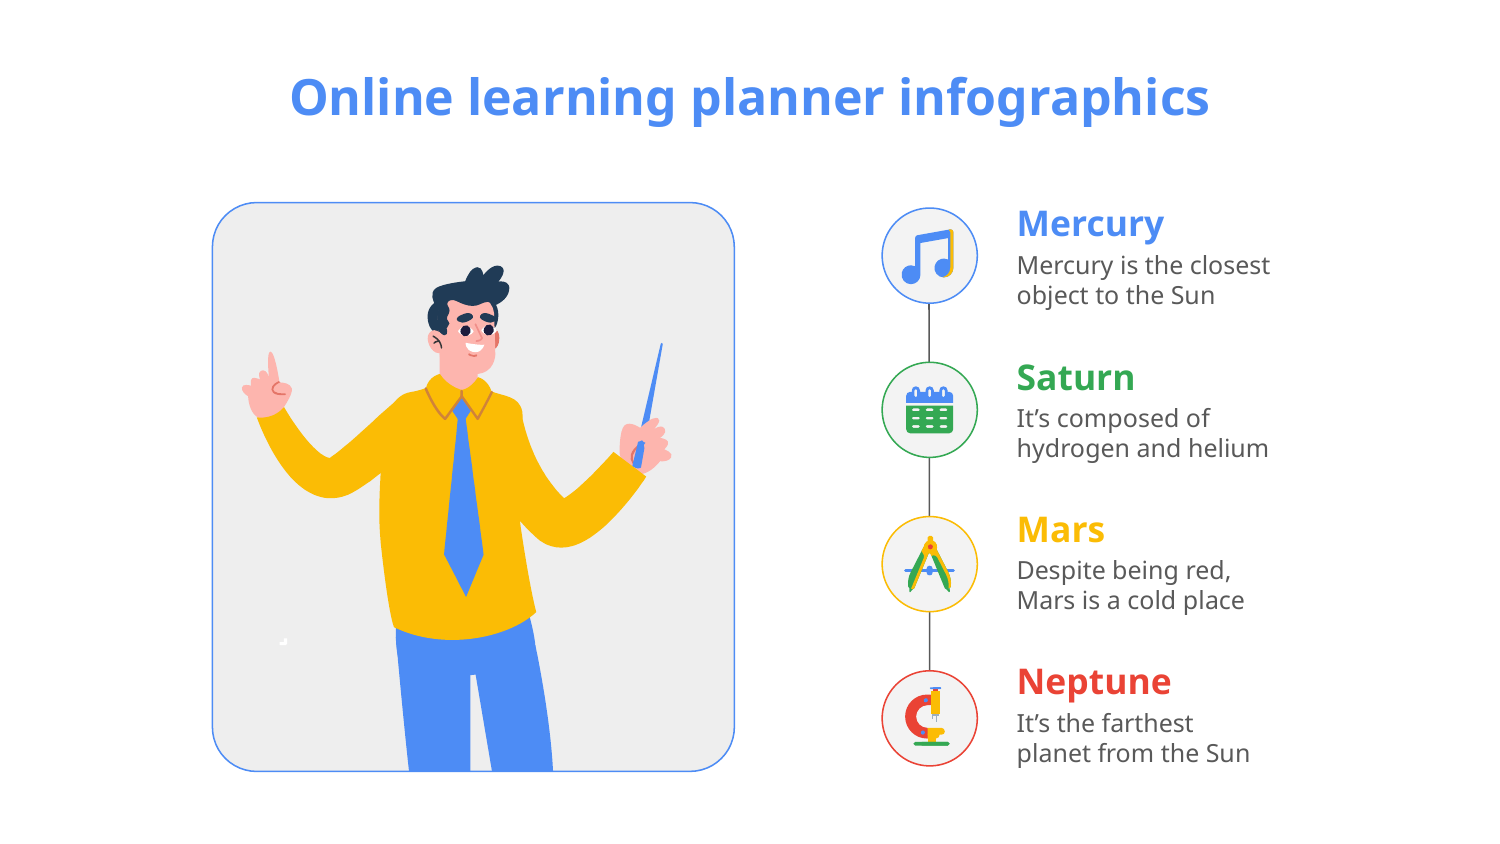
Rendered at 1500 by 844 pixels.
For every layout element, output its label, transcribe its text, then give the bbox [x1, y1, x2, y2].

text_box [212, 202, 735, 772]
text_box It’s the farthest planet from the Sun [1001, 704, 1288, 781]
text_box Mercury [1001, 199, 1288, 246]
text_box Saturn [1001, 352, 1288, 400]
text_box Despite being red, Mars is a cold place [1001, 552, 1288, 629]
title Online learning planner infographics [29, 50, 1471, 145]
text_box Neptune [1001, 656, 1288, 704]
text_box Mars [1001, 504, 1288, 552]
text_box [881, 207, 978, 767]
text_box Mercury is the closest object to the Sun [1001, 246, 1288, 323]
text_box It’s composed of hydrogen and helium [1001, 400, 1288, 477]
